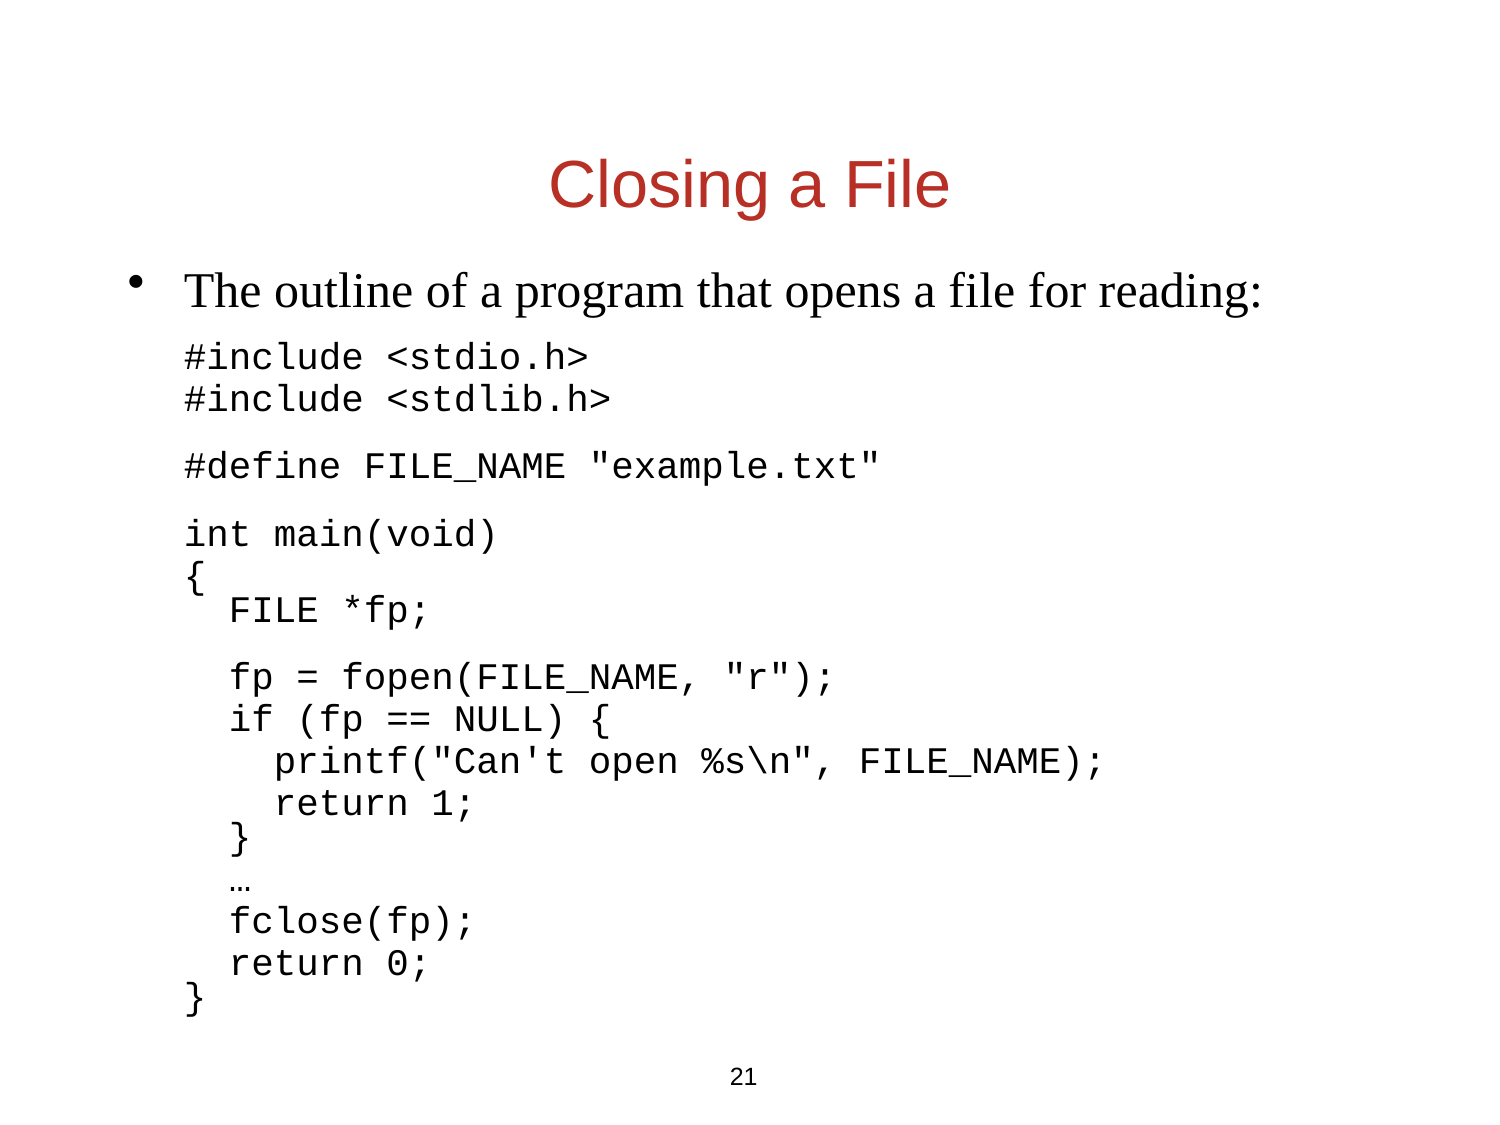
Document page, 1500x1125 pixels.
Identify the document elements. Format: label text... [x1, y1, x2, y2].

text_box 21 [687, 1050, 800, 1100]
list The outline of a program that opens a file for reading: #include <stdio.h> #include <stdlib.h> #define FILE_NAME "example.txt" int main(void) { FILE *fp; fp = fopen(FILE_NAME, "r"); if (fp == NULL) { printf("Can't open %s\n", FILE_NAME); return 1; } … fclose(fp); return 0; } [112, 249, 1388, 1038]
title Closing a File [112, 125, 1388, 238]
